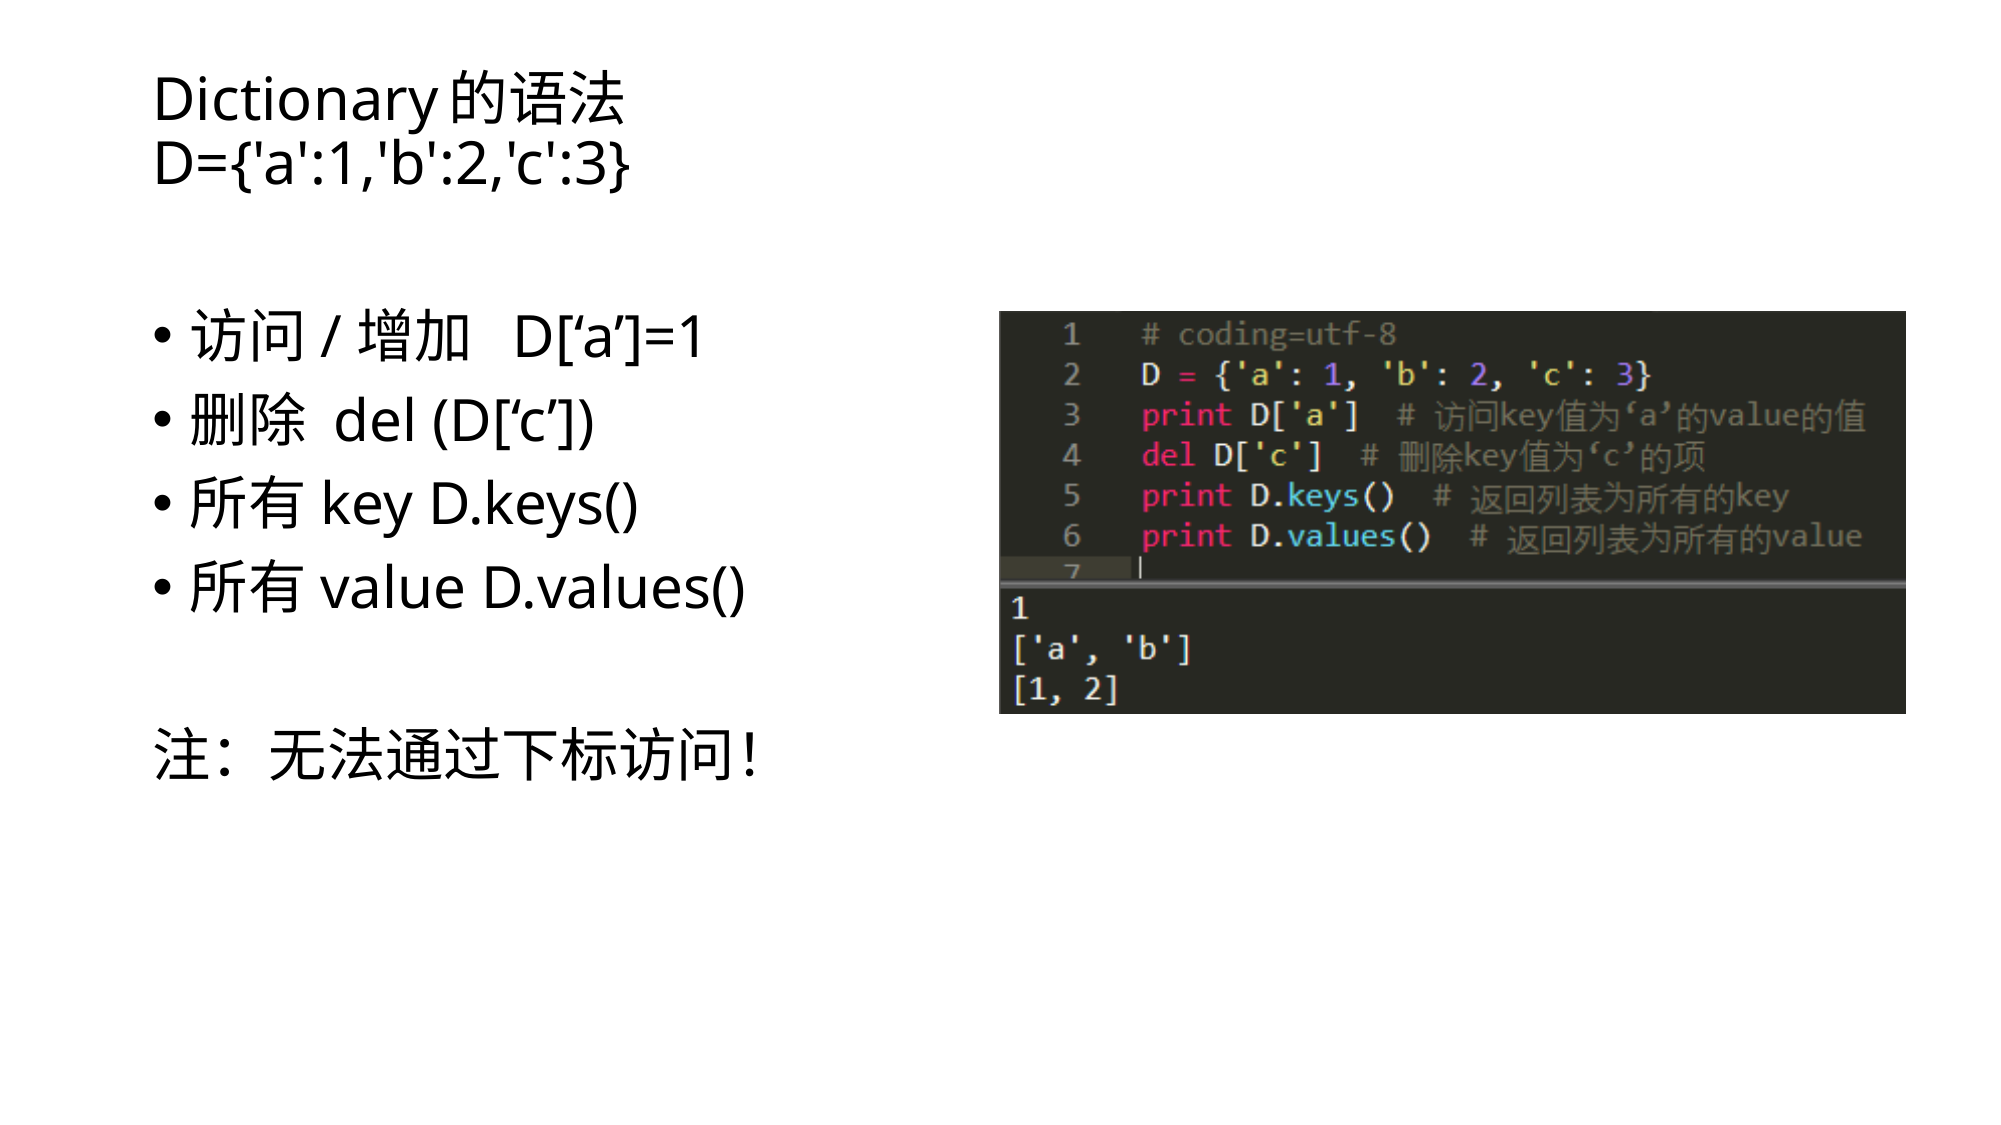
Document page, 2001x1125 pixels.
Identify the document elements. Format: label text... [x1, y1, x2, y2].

list 访问/增加 D[‘a’]=1 删除 del (D[‘c’]) 所有key D.keys() 所有value D.values() 注：无法通过下标访问！ [137, 299, 1863, 1014]
picture [999, 311, 1906, 714]
title Dictionary的语法 D={'a':1,'b':2,'c':3} [137, 59, 1863, 278]
